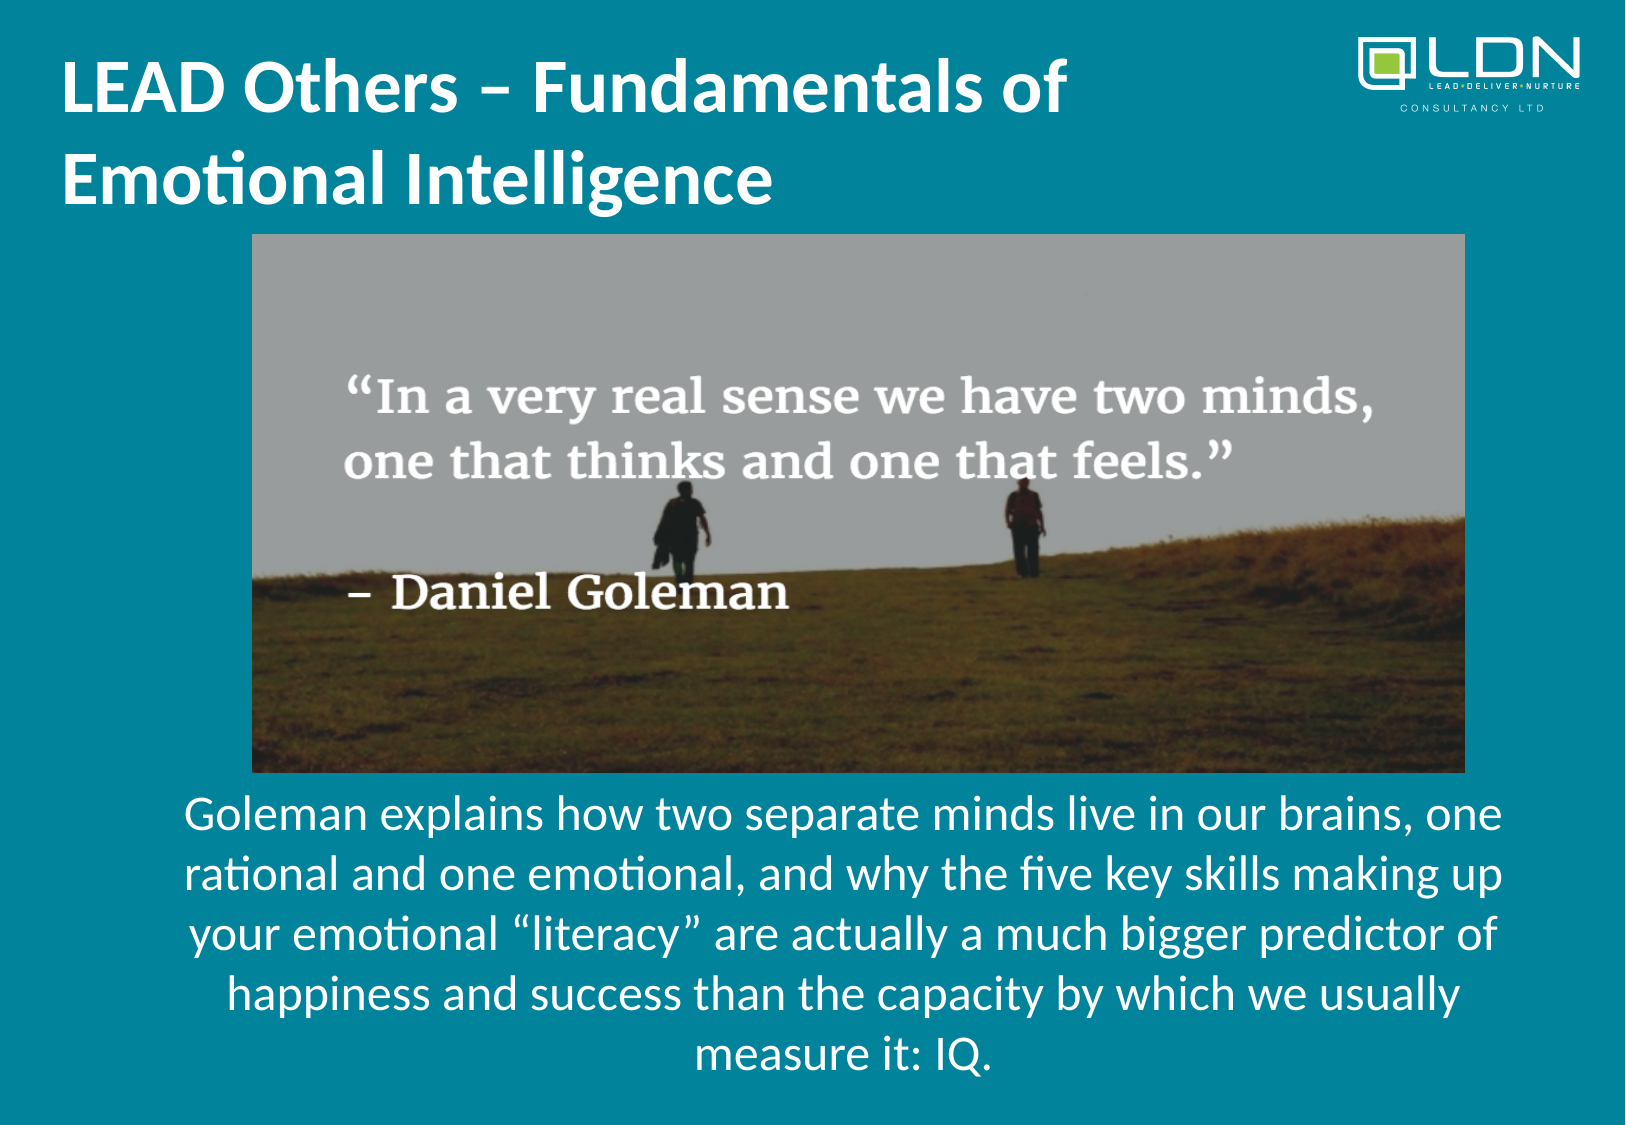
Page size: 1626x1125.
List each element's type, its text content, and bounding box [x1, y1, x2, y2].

text_box Goleman explains how two separate minds live in our brains, one rational and one emotional, and why the five key skills making up your emotional “literacy” are actually a much bigger predictor of happiness and success than the capacity by which we usually measure it: IQ. [150, 772, 1538, 1088]
picture [252, 234, 1466, 773]
picture [1337, 19, 1601, 128]
title LEAD Others – Fundamentals of Emotional Intelligence [46, 70, 1338, 185]
